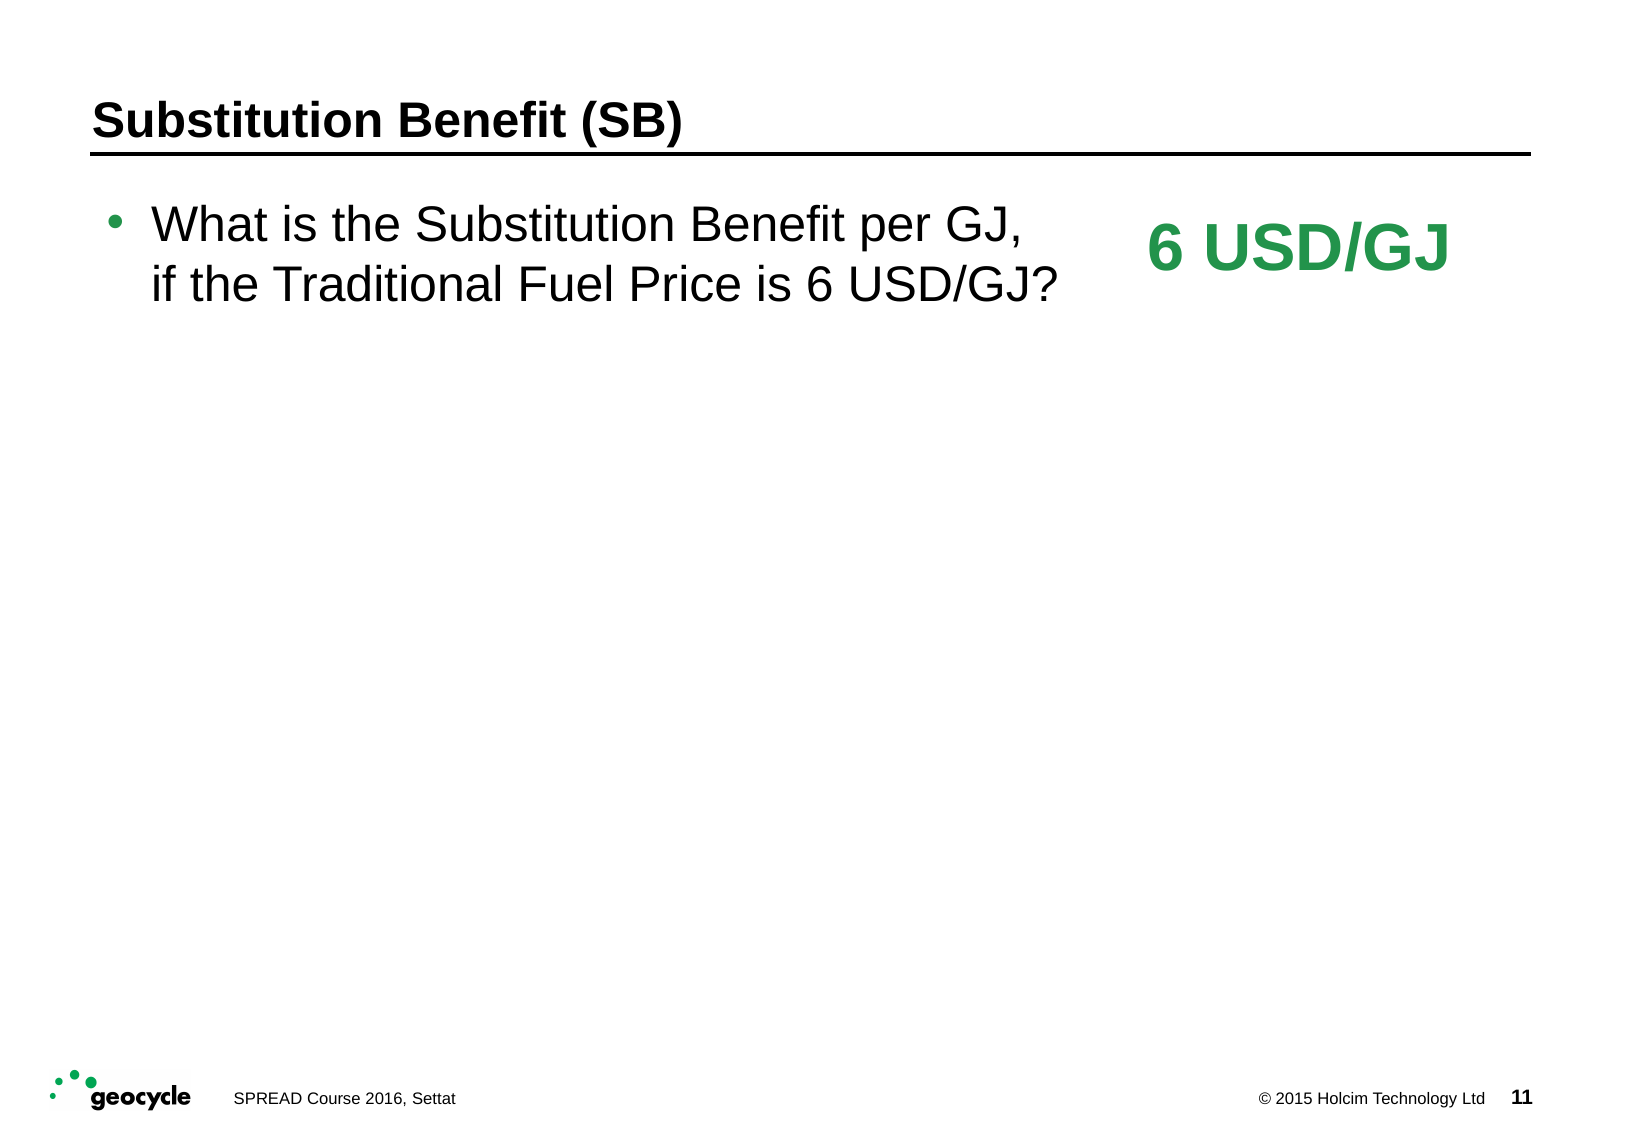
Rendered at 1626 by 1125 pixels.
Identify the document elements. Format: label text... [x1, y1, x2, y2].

footer SPREAD Course 2016, Settat [233, 1087, 813, 1109]
text_box What is the Substitution Benefit per GJ, if the Traditional Fuel Price is 6 USD/GJ? [91, 184, 1534, 306]
slide_number 11 [1497, 1082, 1534, 1106]
text_box 6 USD/GJ [1132, 196, 1467, 291]
title Substitution Benefit (SB) [91, 19, 1532, 149]
picture [49, 1069, 191, 1111]
